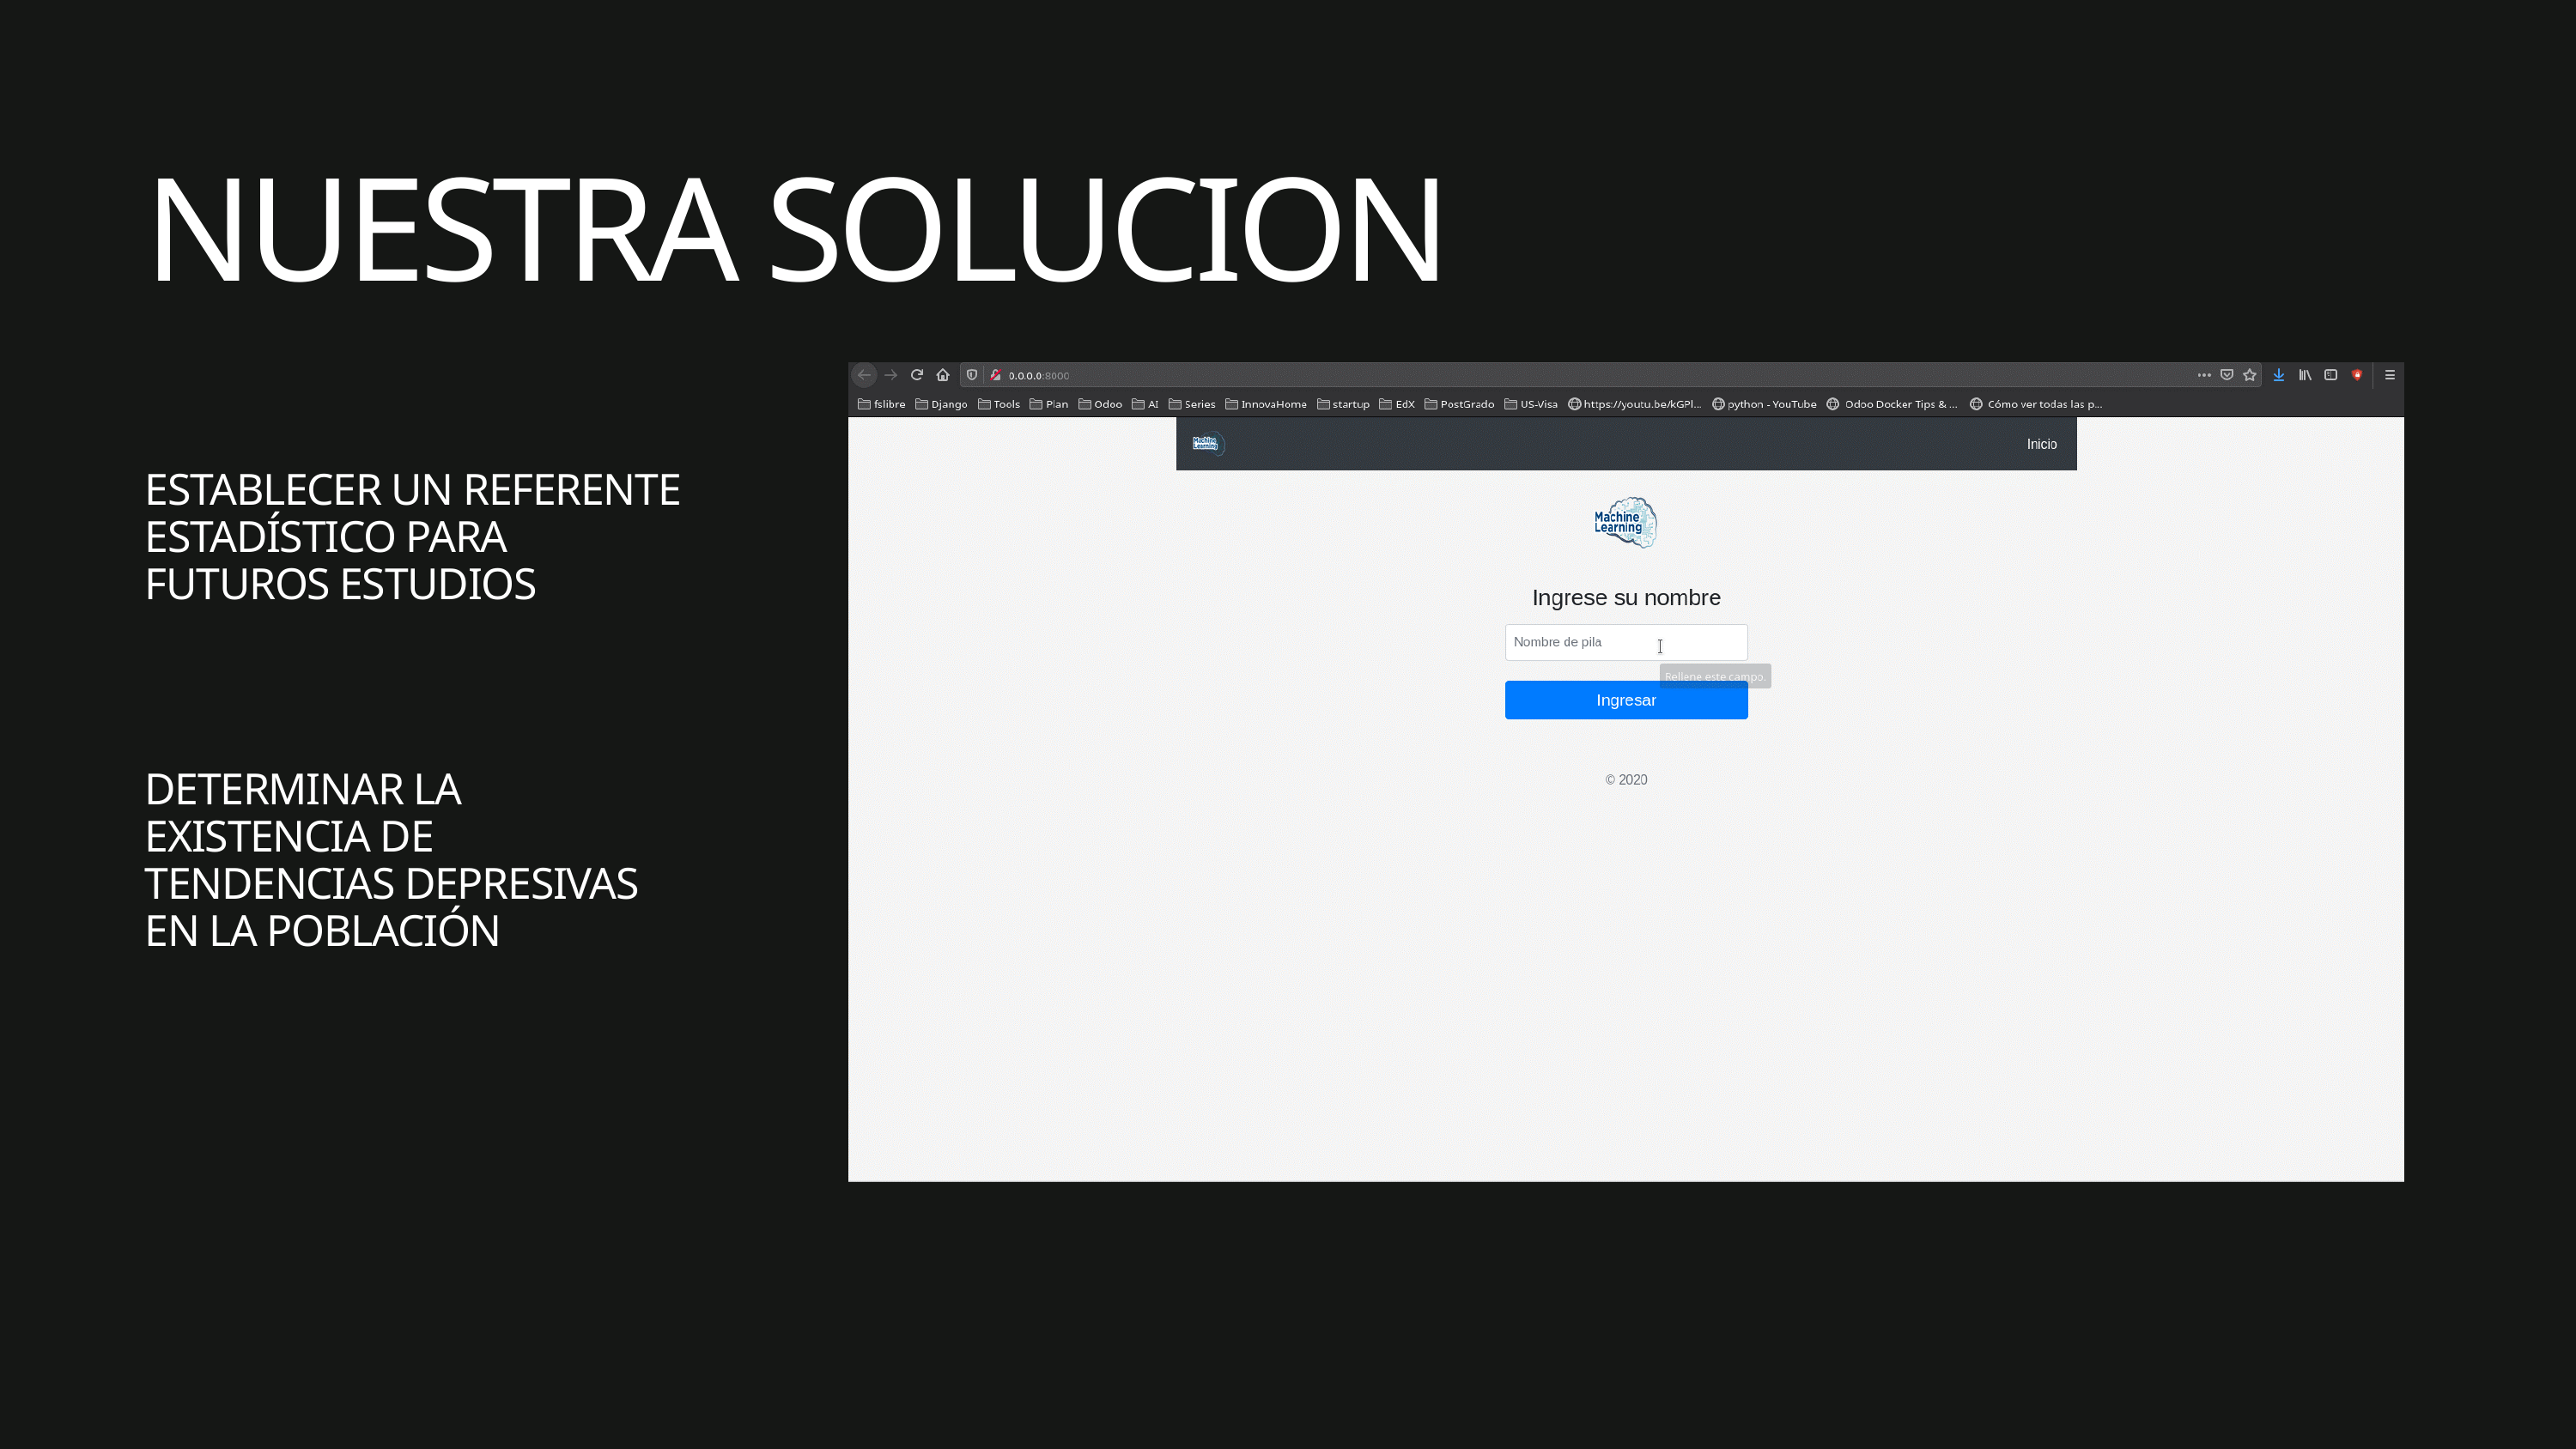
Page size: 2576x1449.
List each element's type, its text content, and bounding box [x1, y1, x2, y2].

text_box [848, 361, 2405, 1183]
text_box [144, 463, 682, 684]
text_box DETERMINAR LA EXISTENCIA DE TENDENCIAS DEPRESIVAS EN LA POBLACIÓN [144, 766, 682, 955]
text_box NUESTRA SOLUCION [144, 163, 2098, 310]
